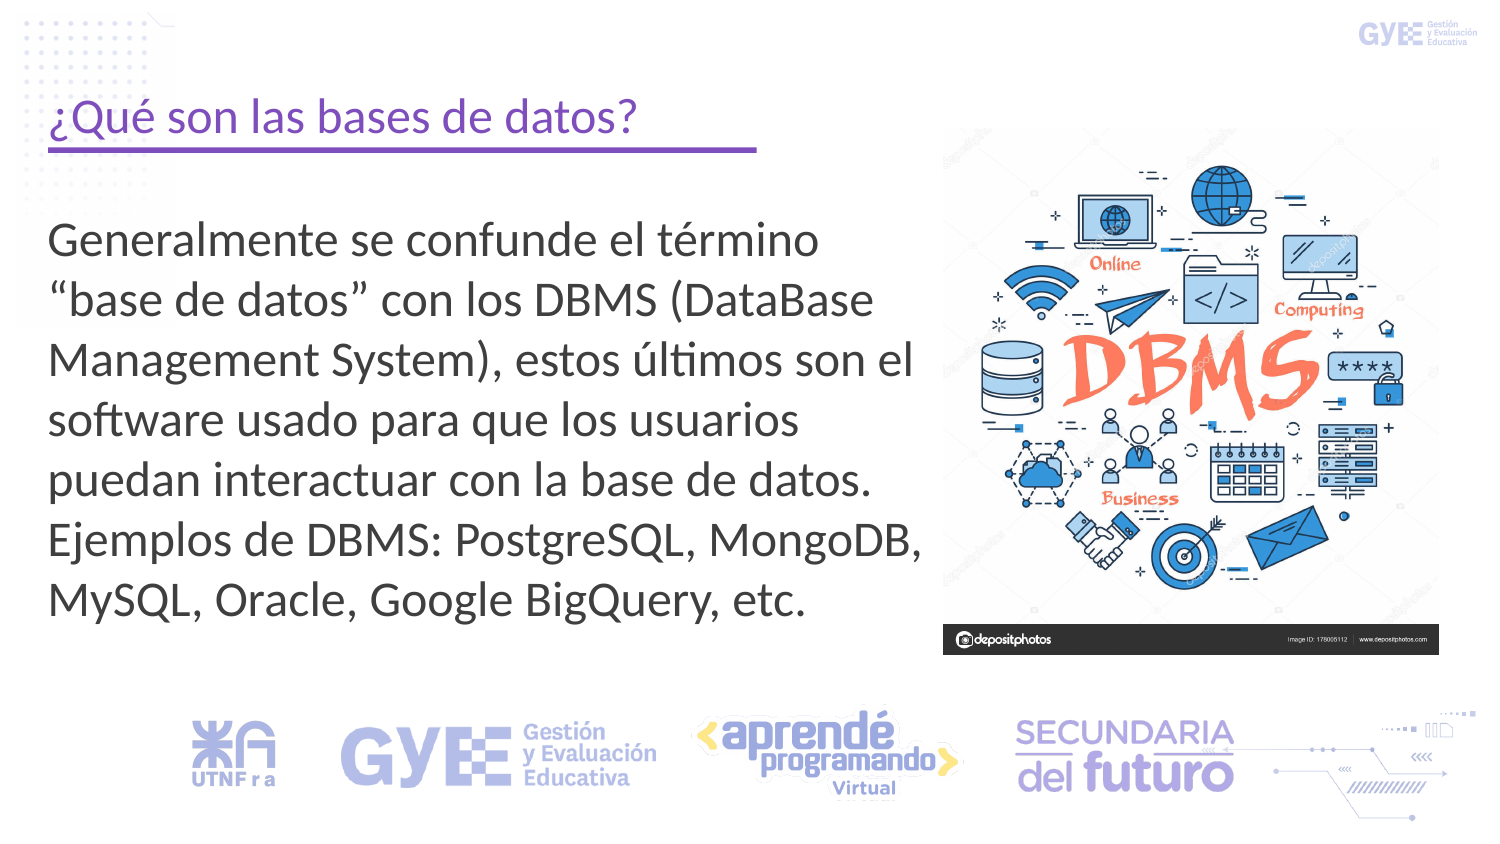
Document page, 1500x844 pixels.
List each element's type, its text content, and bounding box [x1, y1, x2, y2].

text_box Generalmente se confunde el término “base de datos” con los DBMS (DataBase Management System), estos últimos son el software usado para que los usuarios puedan interactuar con la base de datos. Ejemplos de DBMS: PostgreSQL, MongoDB, MySQL, Oracle, Google BigQuery, etc. [36, 200, 936, 680]
picture [186, 712, 283, 798]
picture [943, 128, 1439, 656]
picture [997, 700, 1485, 835]
picture [1358, 19, 1478, 46]
picture [341, 721, 656, 789]
picture [11, 11, 175, 334]
text_box ¿Qué son las bases de datos? [180, 78, 1500, 151]
text_box [180, 147, 757, 153]
picture [688, 700, 965, 804]
